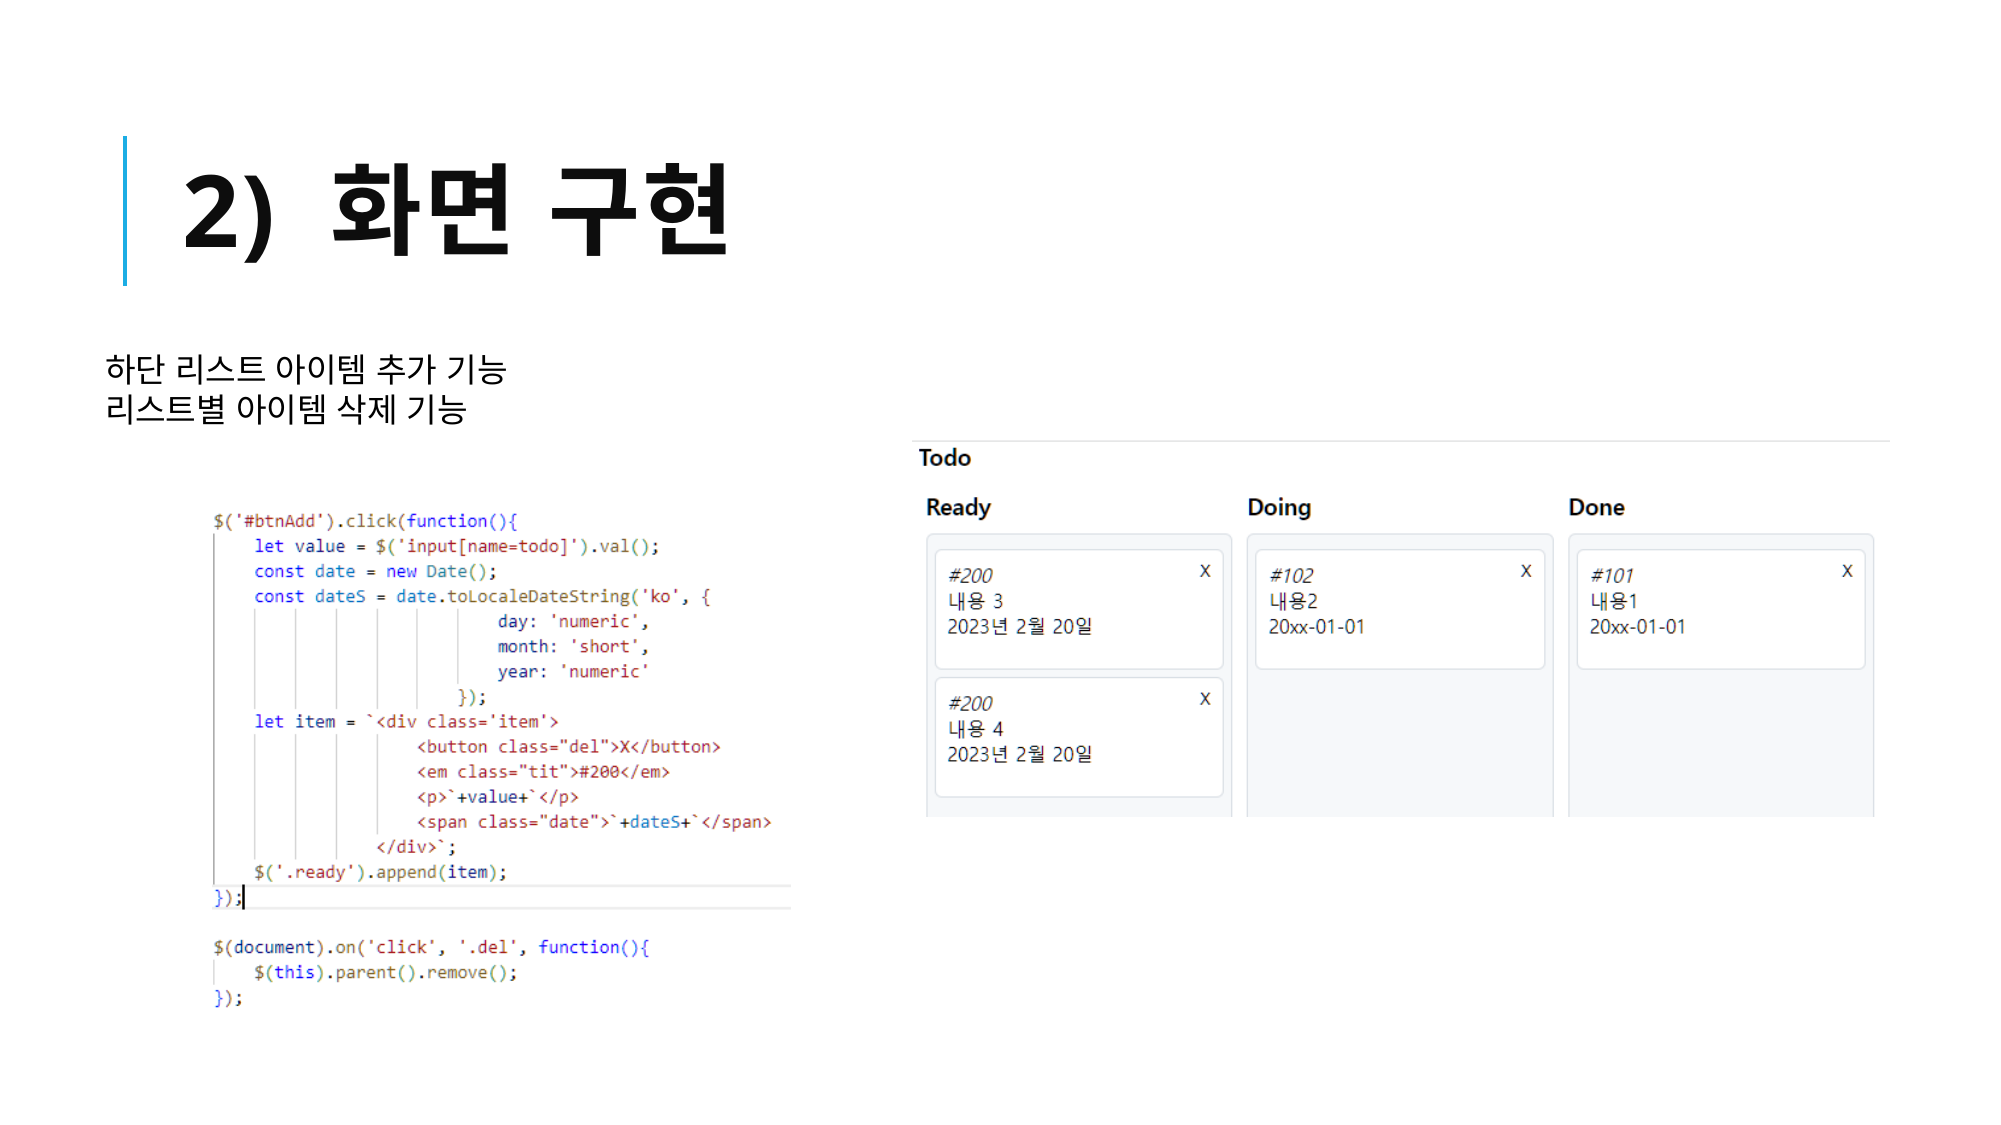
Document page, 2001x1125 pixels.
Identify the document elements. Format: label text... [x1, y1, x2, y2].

picture [912, 437, 1891, 818]
text_box 하단 리스트 아이템 추가 기능 리스트별 아이템 삭제 기능 [90, 341, 913, 437]
picture [212, 506, 791, 1010]
title 2) 화면 구현 [168, 96, 1763, 342]
